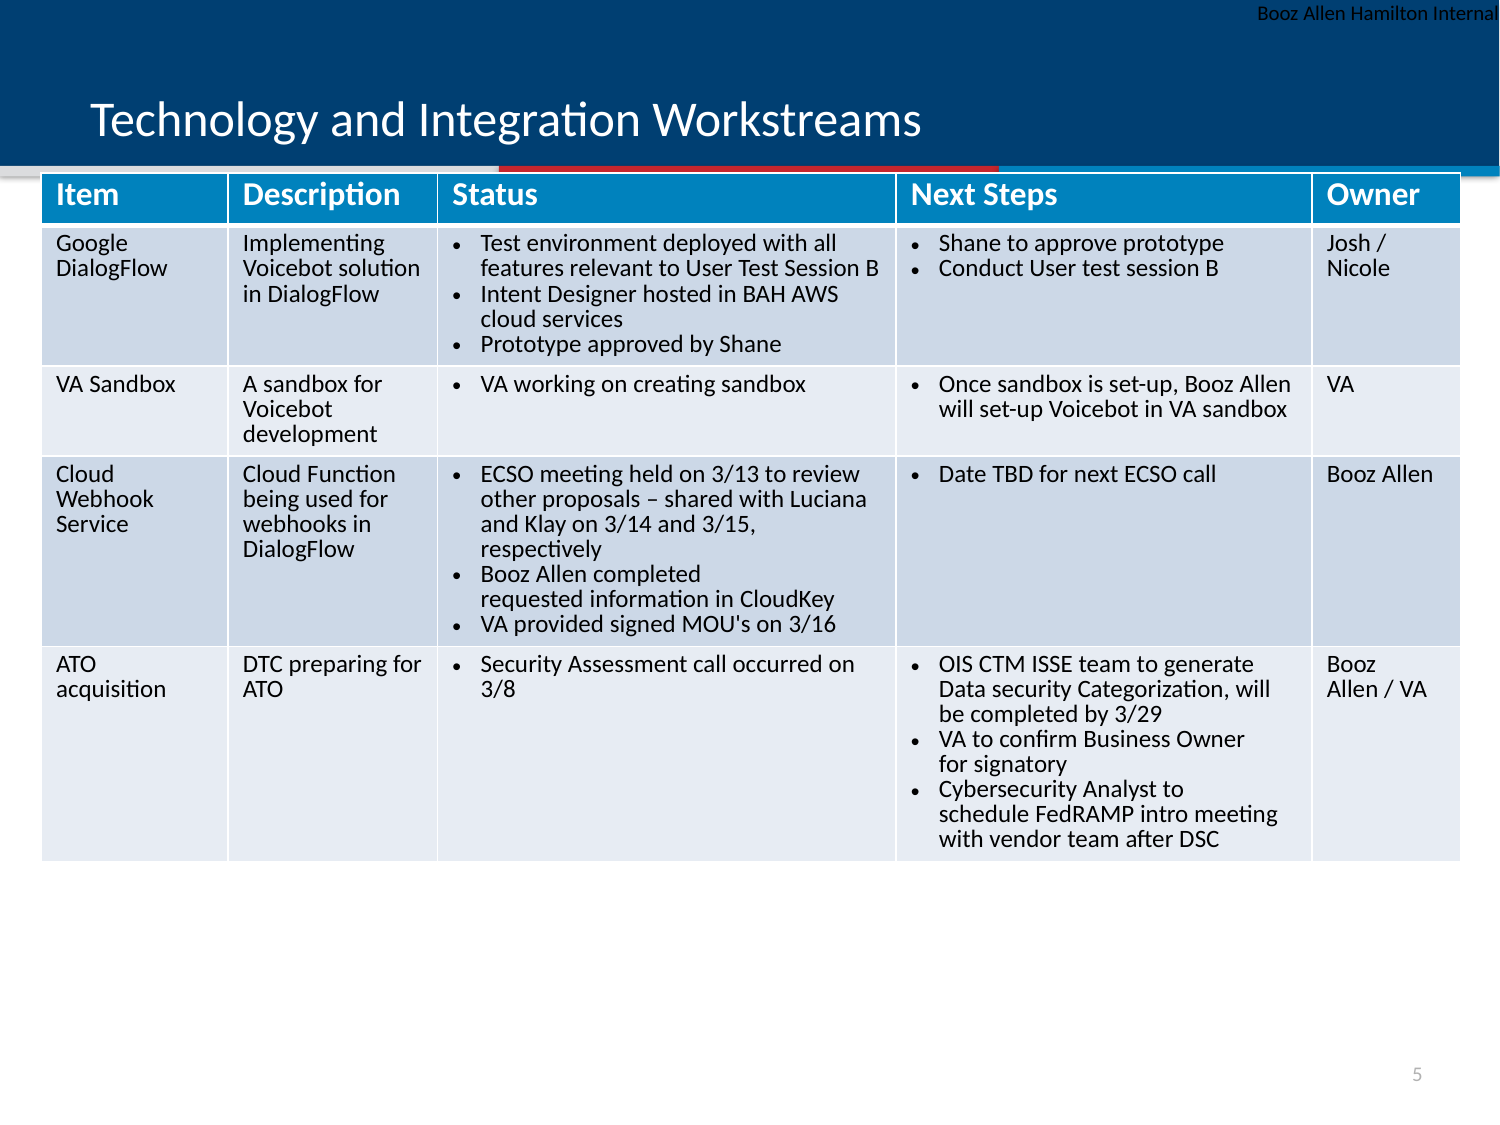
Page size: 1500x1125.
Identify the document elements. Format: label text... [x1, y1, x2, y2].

table_cell Josh / Nicole [1313, 228, 1460, 365]
table_header Description [229, 174, 437, 223]
table_cell Once sandbox is set-up, Booz Allen will set-up Voicebot in VA sandbox [897, 367, 1311, 455]
slide_number 4 [1382, 1042, 1423, 1103]
table_cell Shane to approve prototype Conduct User test session B [897, 228, 1311, 365]
table_cell Implementing Voicebot solution in DialogFlow [229, 228, 437, 365]
table_cell VA [1313, 367, 1460, 455]
table_header Status [438, 174, 895, 223]
table_cell Test environment deployed with all features relevant to User Test Session B Intent Designer hosted in BAH AWS cloud services Prototype approved by Shane [438, 228, 895, 365]
table_header Item [42, 174, 227, 223]
table_cell Cloud Function being used for webhooks in DialogFlow [229, 457, 437, 646]
table_cell Booz Allen [1313, 457, 1460, 646]
title Technology and Integration Workstreams [75, 20, 1425, 154]
table_cell Cloud Webhook Service [42, 457, 227, 646]
table_header Next Steps [897, 174, 1311, 223]
table_cell DTC preparing for ATO [229, 647, 437, 861]
table_header Owner [1313, 174, 1460, 223]
table_cell ECSO meeting held on 3/13 to review other proposals – shared with Luciana and Klay on 3/14 and 3/15, respectively Booz Allen completed requested information in CloudKey VA provided signed MOU's on 3/16 [438, 457, 895, 646]
table_cell VA working on creating sandbox [438, 367, 895, 455]
table_cell A sandbox for Voicebot development [229, 367, 437, 455]
table_cell ATO acquisition [42, 647, 227, 861]
table_cell Google DialogFlow [42, 228, 227, 365]
table_cell Date TBD for next ECSO call [897, 457, 1311, 646]
table_cell OIS CTM ISSE team to generate Data security Categorization, will be completed by 3/29 VA to confirm Business Owner for signatory Cybersecurity Analyst to schedule FedRAMP intro meeting with vendor team after DSC [897, 647, 1311, 861]
table_cell VA Sandbox [42, 367, 227, 455]
table_cell Security Assessment call occurred on 3/8 [438, 647, 895, 861]
table_cell Booz Allen / VA [1313, 647, 1460, 861]
